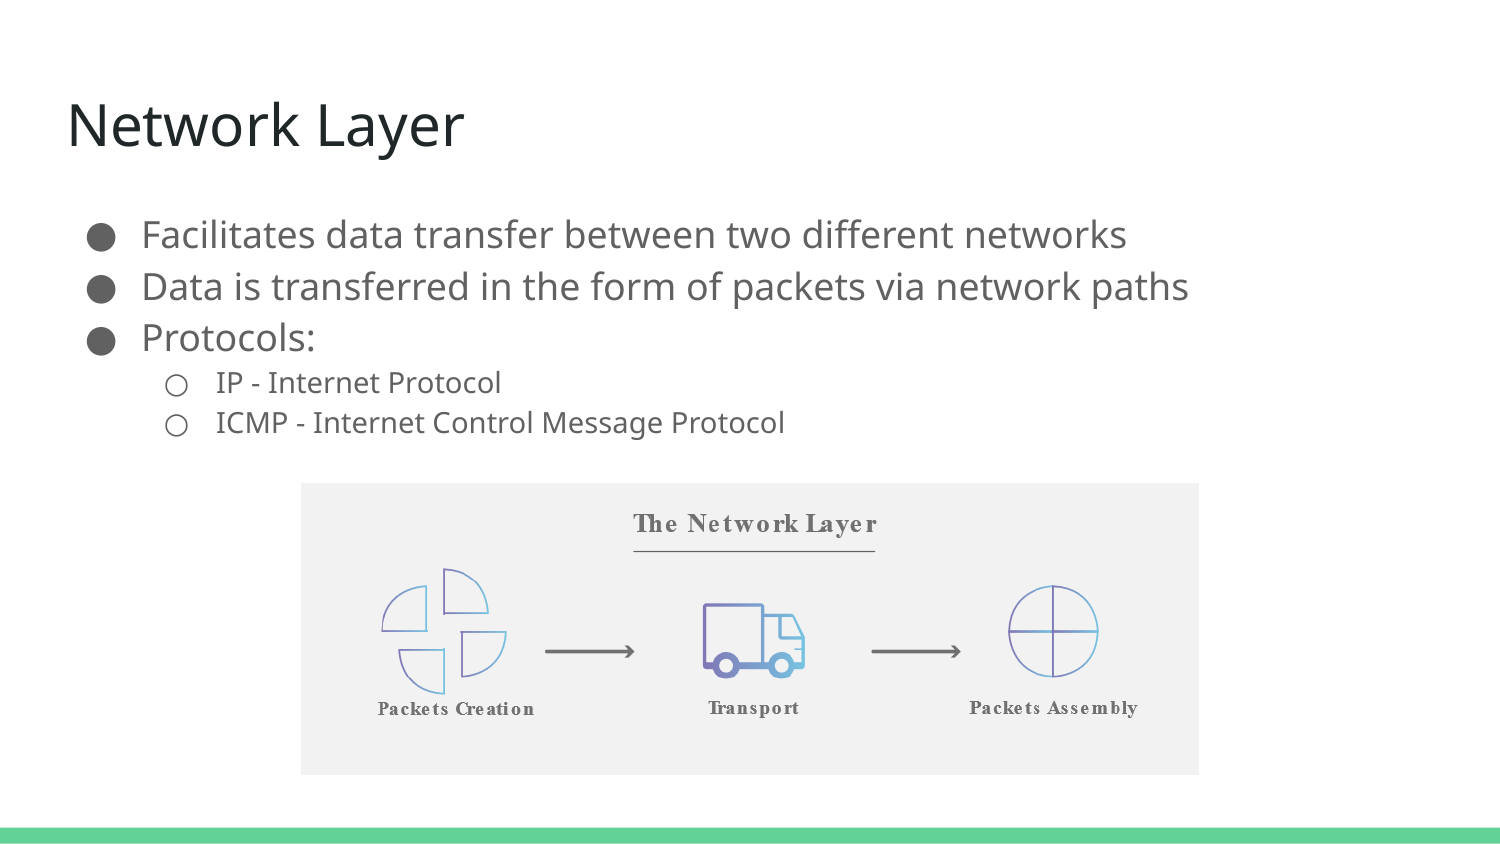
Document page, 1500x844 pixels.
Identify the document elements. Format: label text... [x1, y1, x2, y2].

list Facilitates data transfer between two different networks Data is transferred in the form of packets via network paths Protocols: IP - Internet Protocol ICMP - Internet Control Message Protocol [51, 189, 1449, 750]
title Network Layer [51, 72, 1449, 167]
picture [301, 483, 1199, 775]
